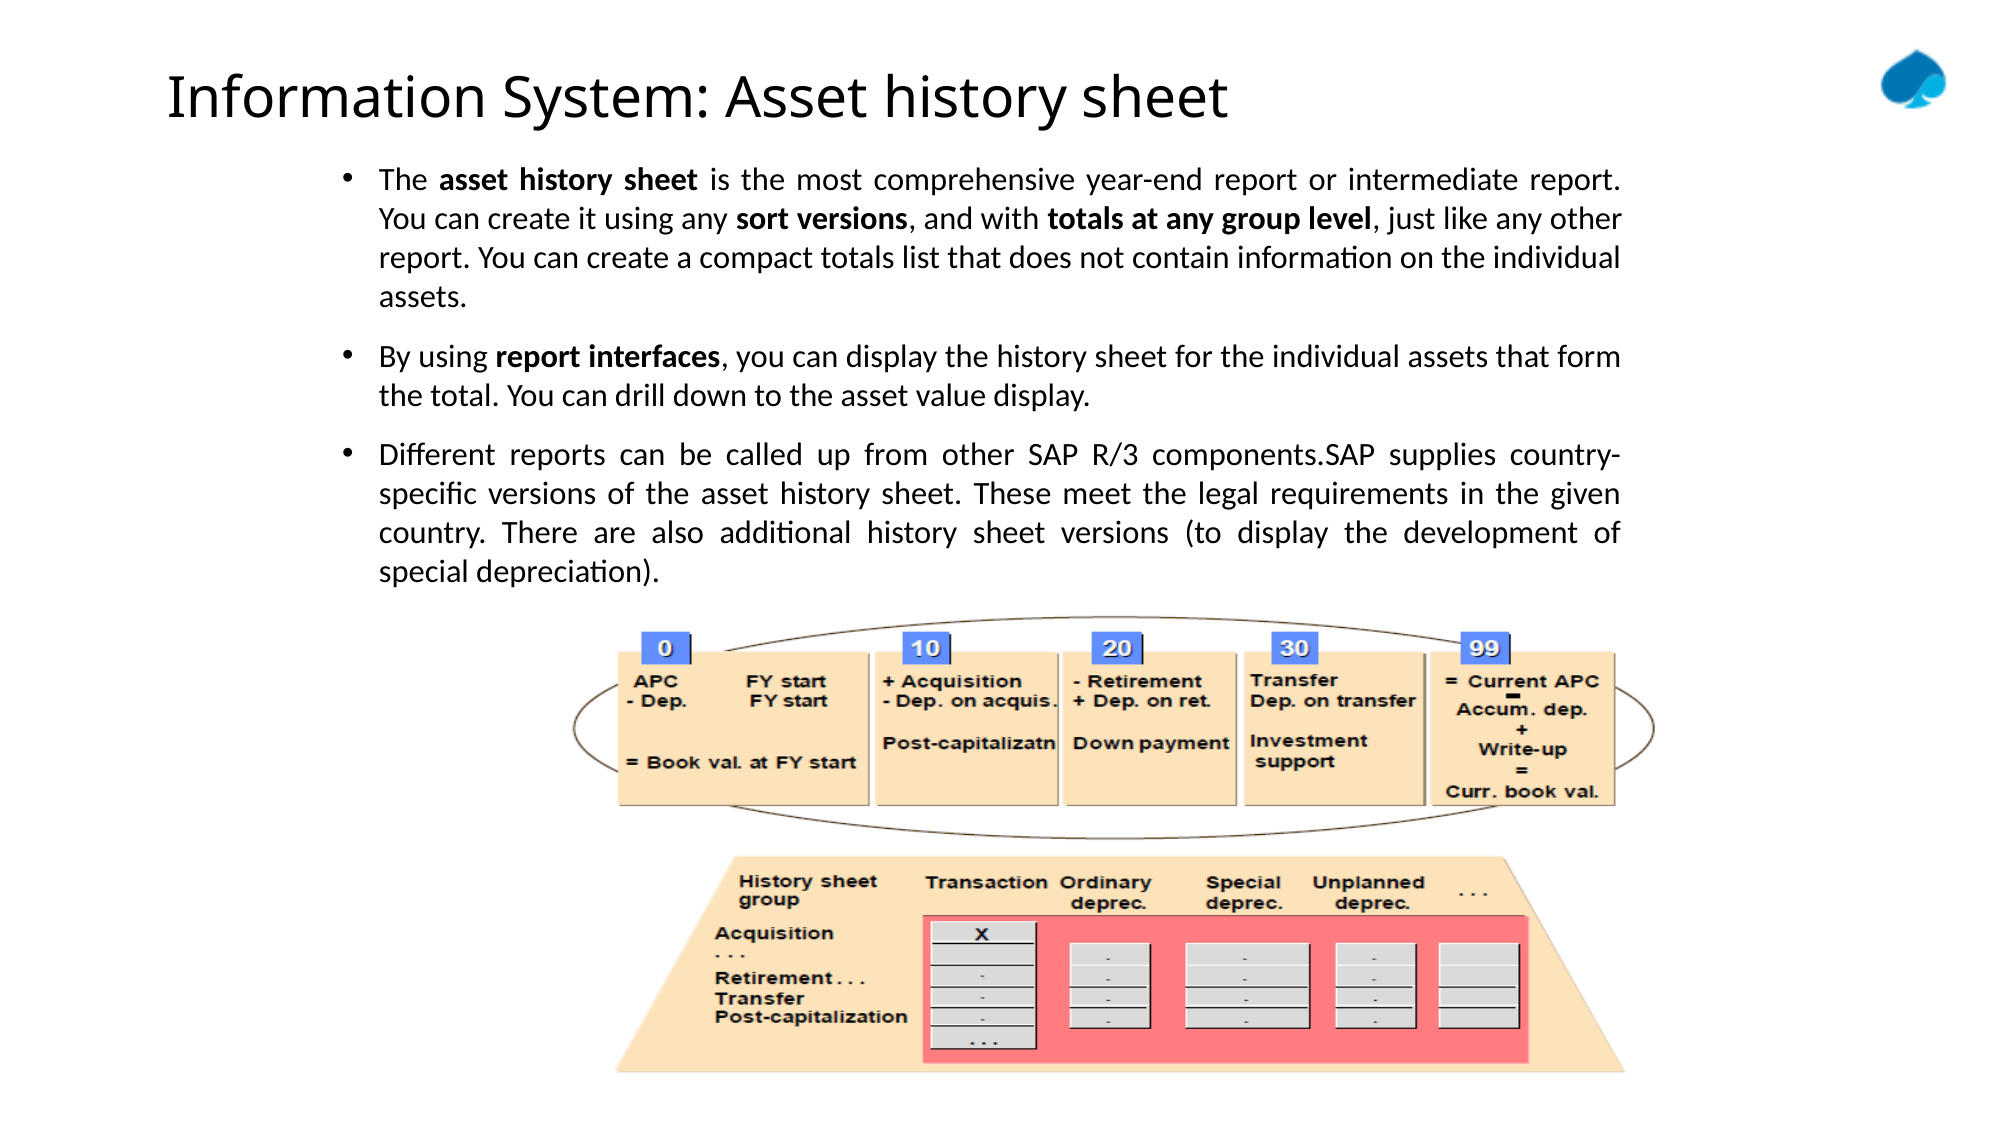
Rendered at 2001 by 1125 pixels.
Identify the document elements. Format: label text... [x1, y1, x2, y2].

list The asset history sheet is the most comprehensive year-end report or intermediate report. You can create it using any sort versions, and with totals at any group level, just like any other report. You can create a compact totals list that does not contain information on the individual assets. By using report interfaces, you can display the history sheet for the individual assets that form the total. You can drill down to the asset value display. Different reports can be called up from other SAP R/3 components.SAP supplies country-specific versions of the asset history sheet. These meet the legal requirements in the given country. There are also additional history sheet versions (to display the development of special depreciation). [327, 150, 1639, 601]
picture [1842, 23, 1970, 137]
picture [562, 587, 1658, 1075]
title Information System: Asset history sheet [137, 59, 1863, 138]
